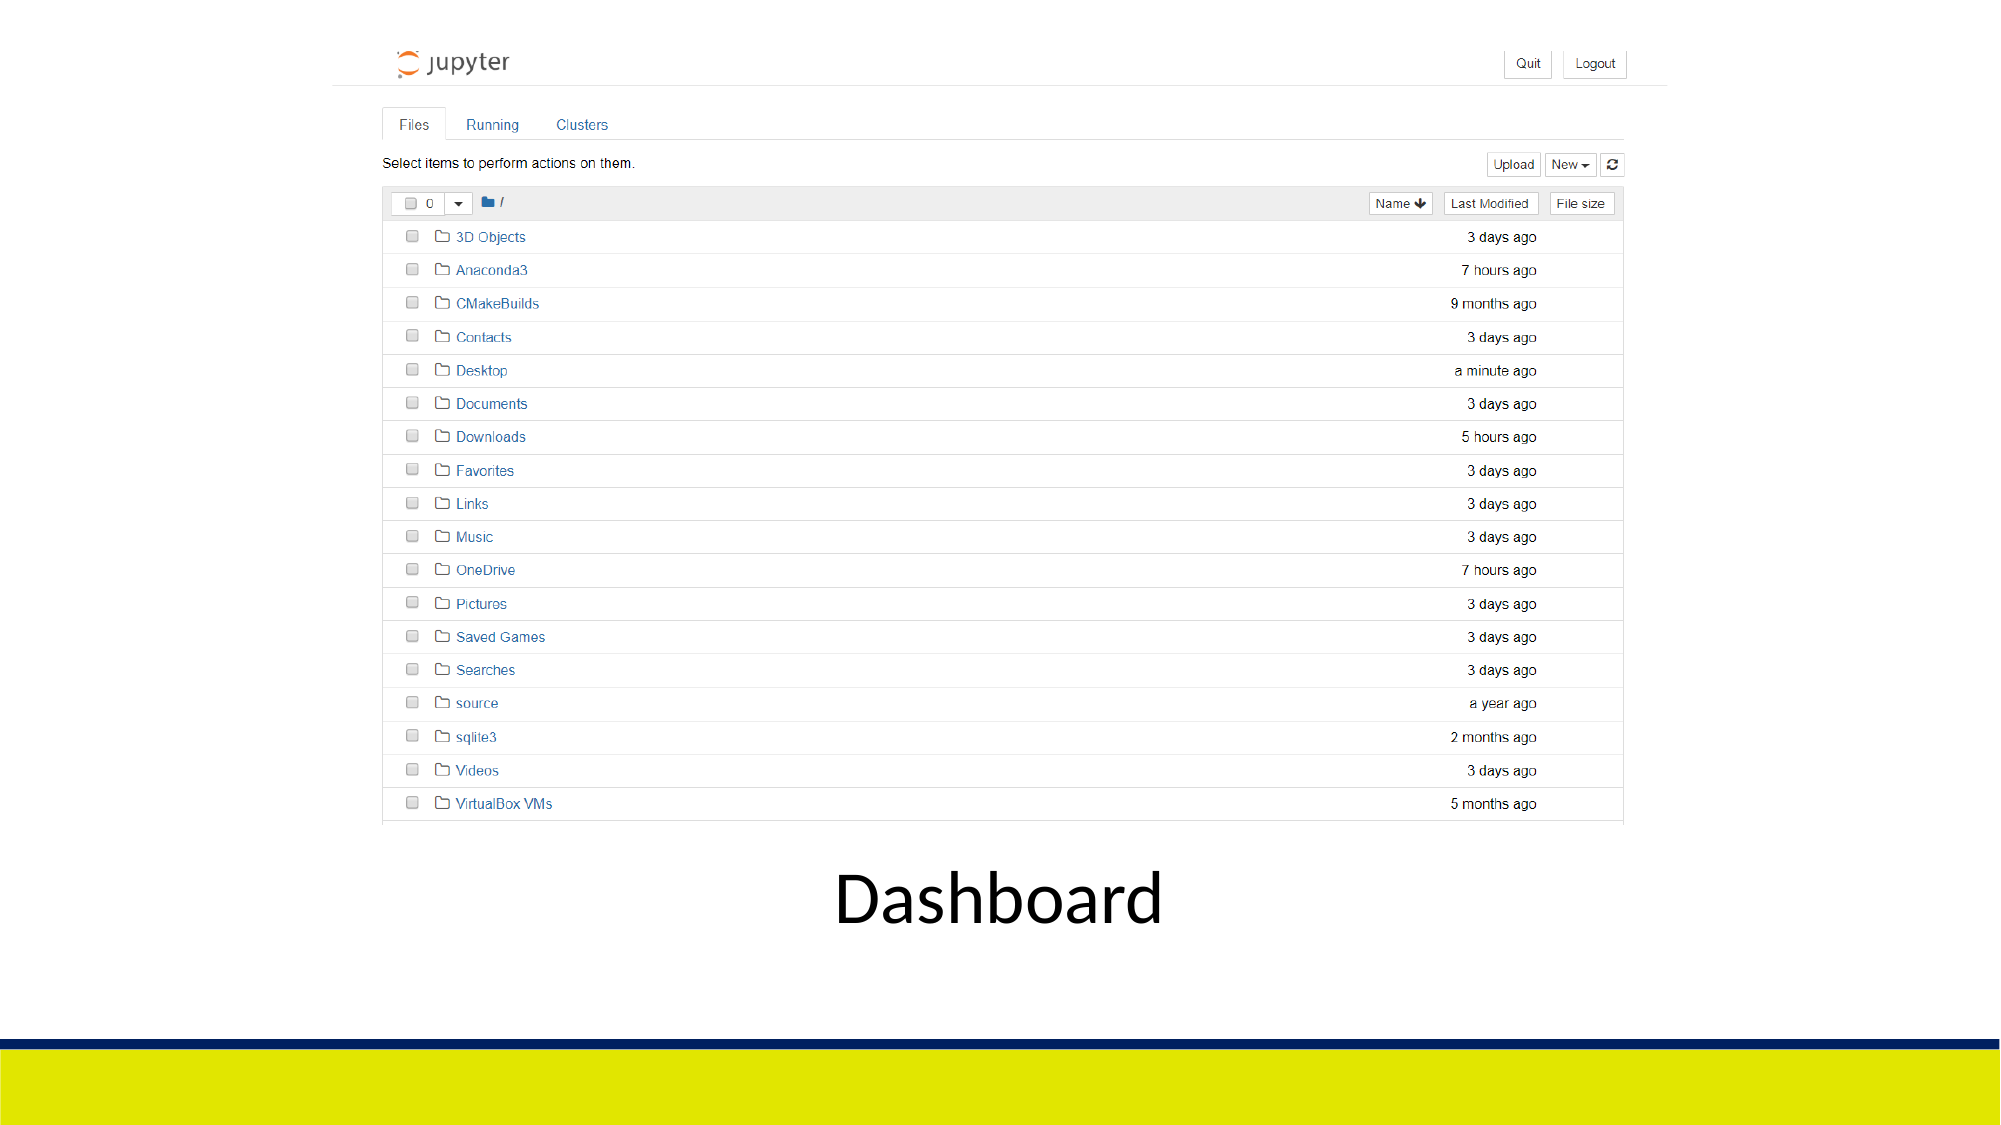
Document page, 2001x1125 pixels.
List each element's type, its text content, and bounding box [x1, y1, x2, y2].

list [332, 51, 1668, 825]
text_box Dashboard [673, 841, 1327, 947]
